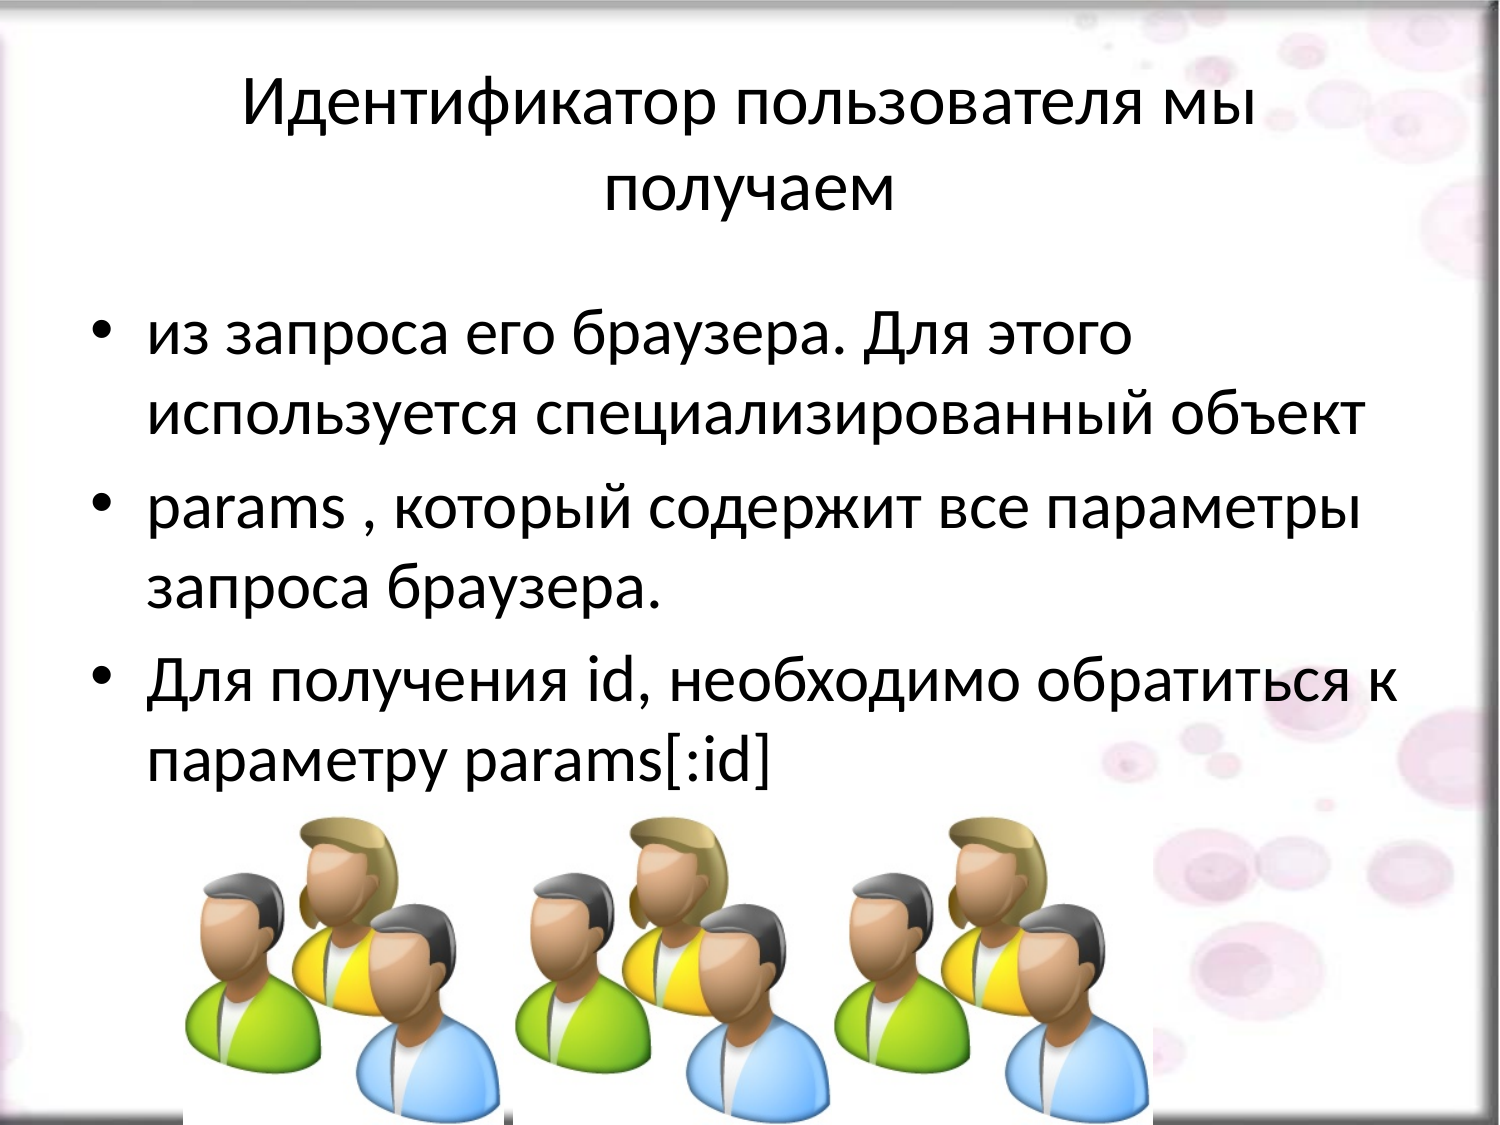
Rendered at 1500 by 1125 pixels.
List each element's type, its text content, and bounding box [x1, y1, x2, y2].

list из запроса его браузера. Для этого используется специализированный объект params , который содержит все параметры запроса браузера. Для получения id, необходимо обратиться к параметру params[:id] [75, 280, 1425, 1024]
title Идентификатор пользователя мы получаем [75, 45, 1425, 233]
picture [0, 0, 1500, 1125]
